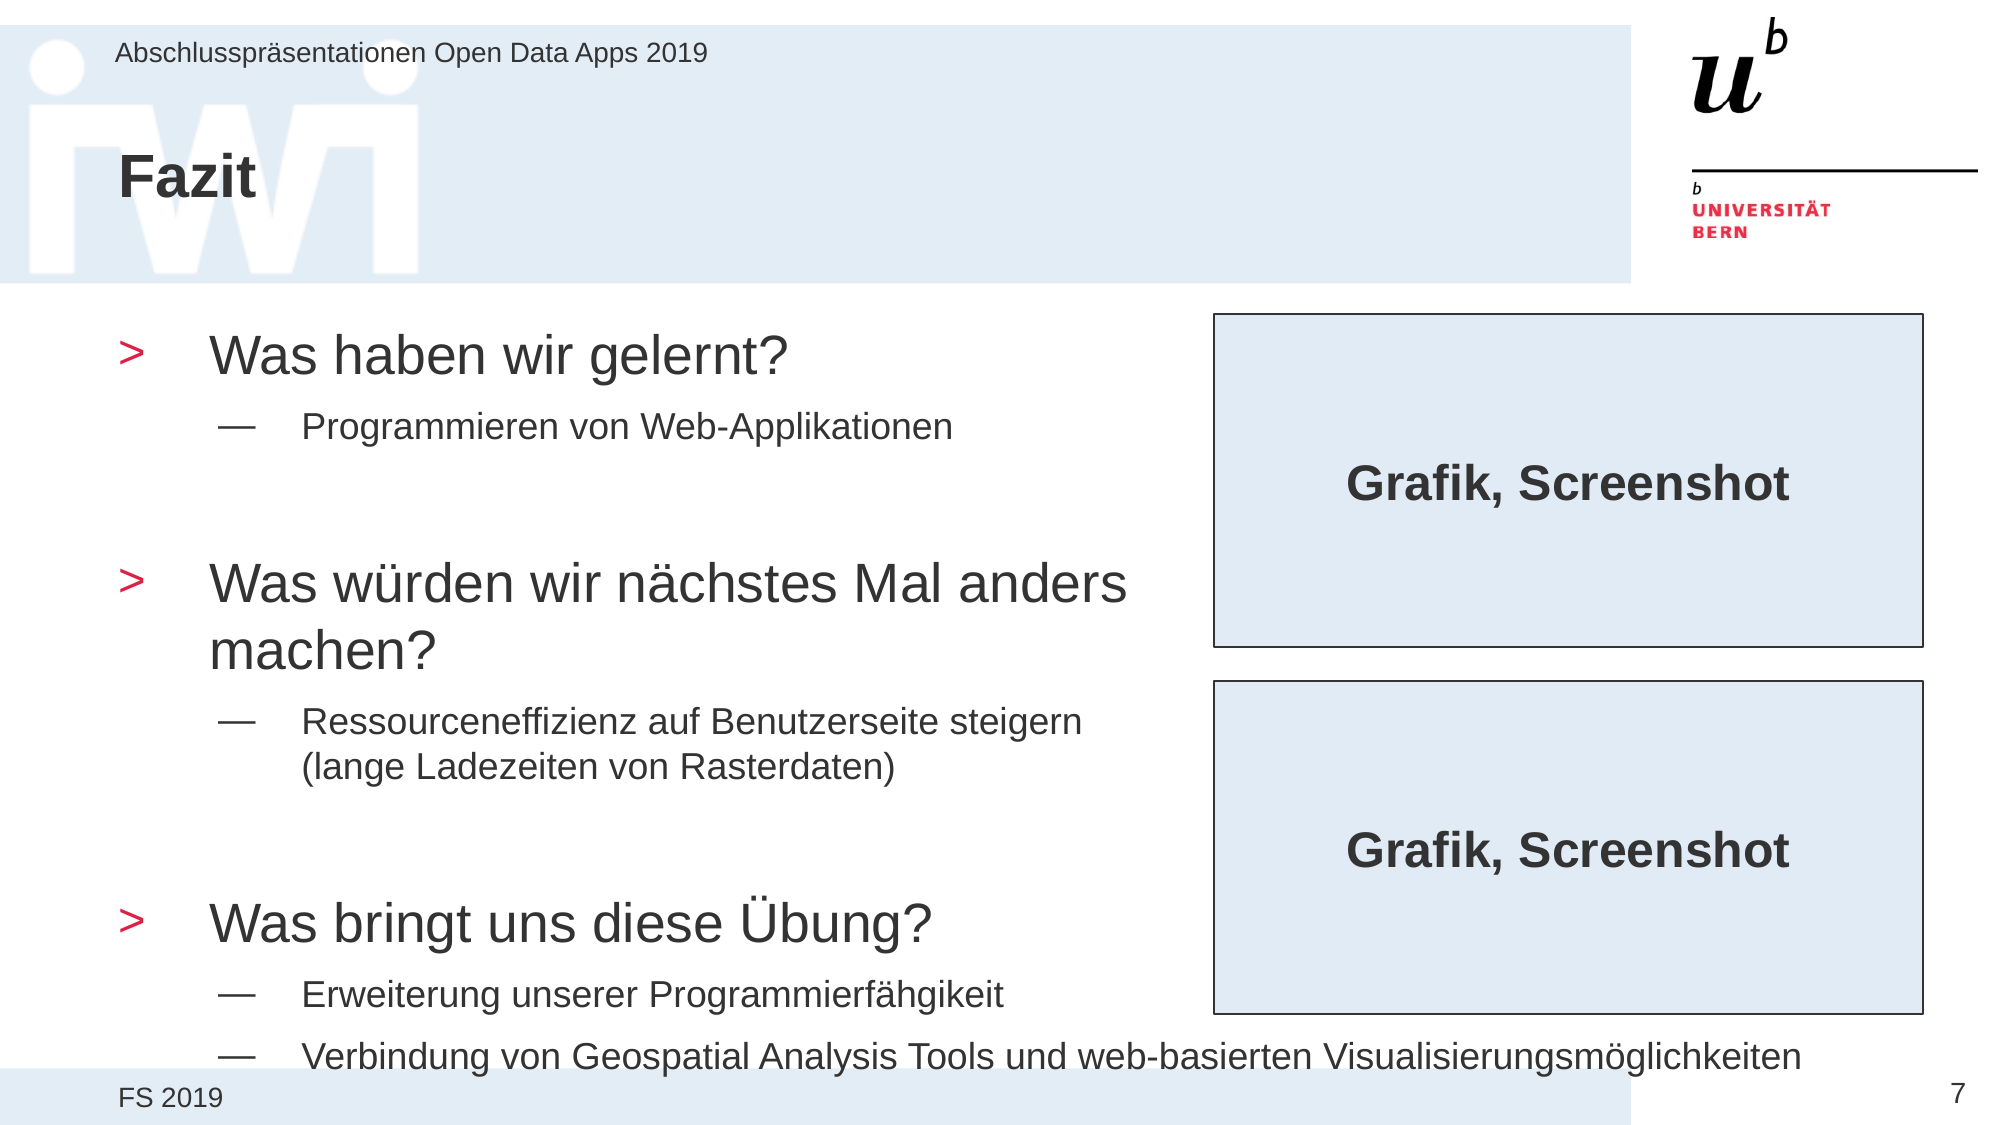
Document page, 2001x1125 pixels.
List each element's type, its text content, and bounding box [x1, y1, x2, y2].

picture [1692, 17, 1978, 238]
title Fazit [117, 144, 1567, 280]
text_box Grafik, Screenshot [1214, 313, 1923, 647]
list Was haben wir gelernt? Programmieren von Web-Applikationen Was würden wir nächstes Mal anders machen? Ressourceneffizienz auf Benutzerseite steigern (lange Ladezeiten von Rasterdaten) Was bringt uns diese Übung? Erweiterung unserer Programmierfähgikeit Verbindung von Geospatial Analysis Tools und web-basierten Visualisierungsmöglichkeiten etc. [117, 318, 1882, 1026]
picture [0, 25, 1631, 283]
picture [0, 1069, 1631, 1125]
text_box Grafik, Screenshot [1214, 681, 1923, 1014]
